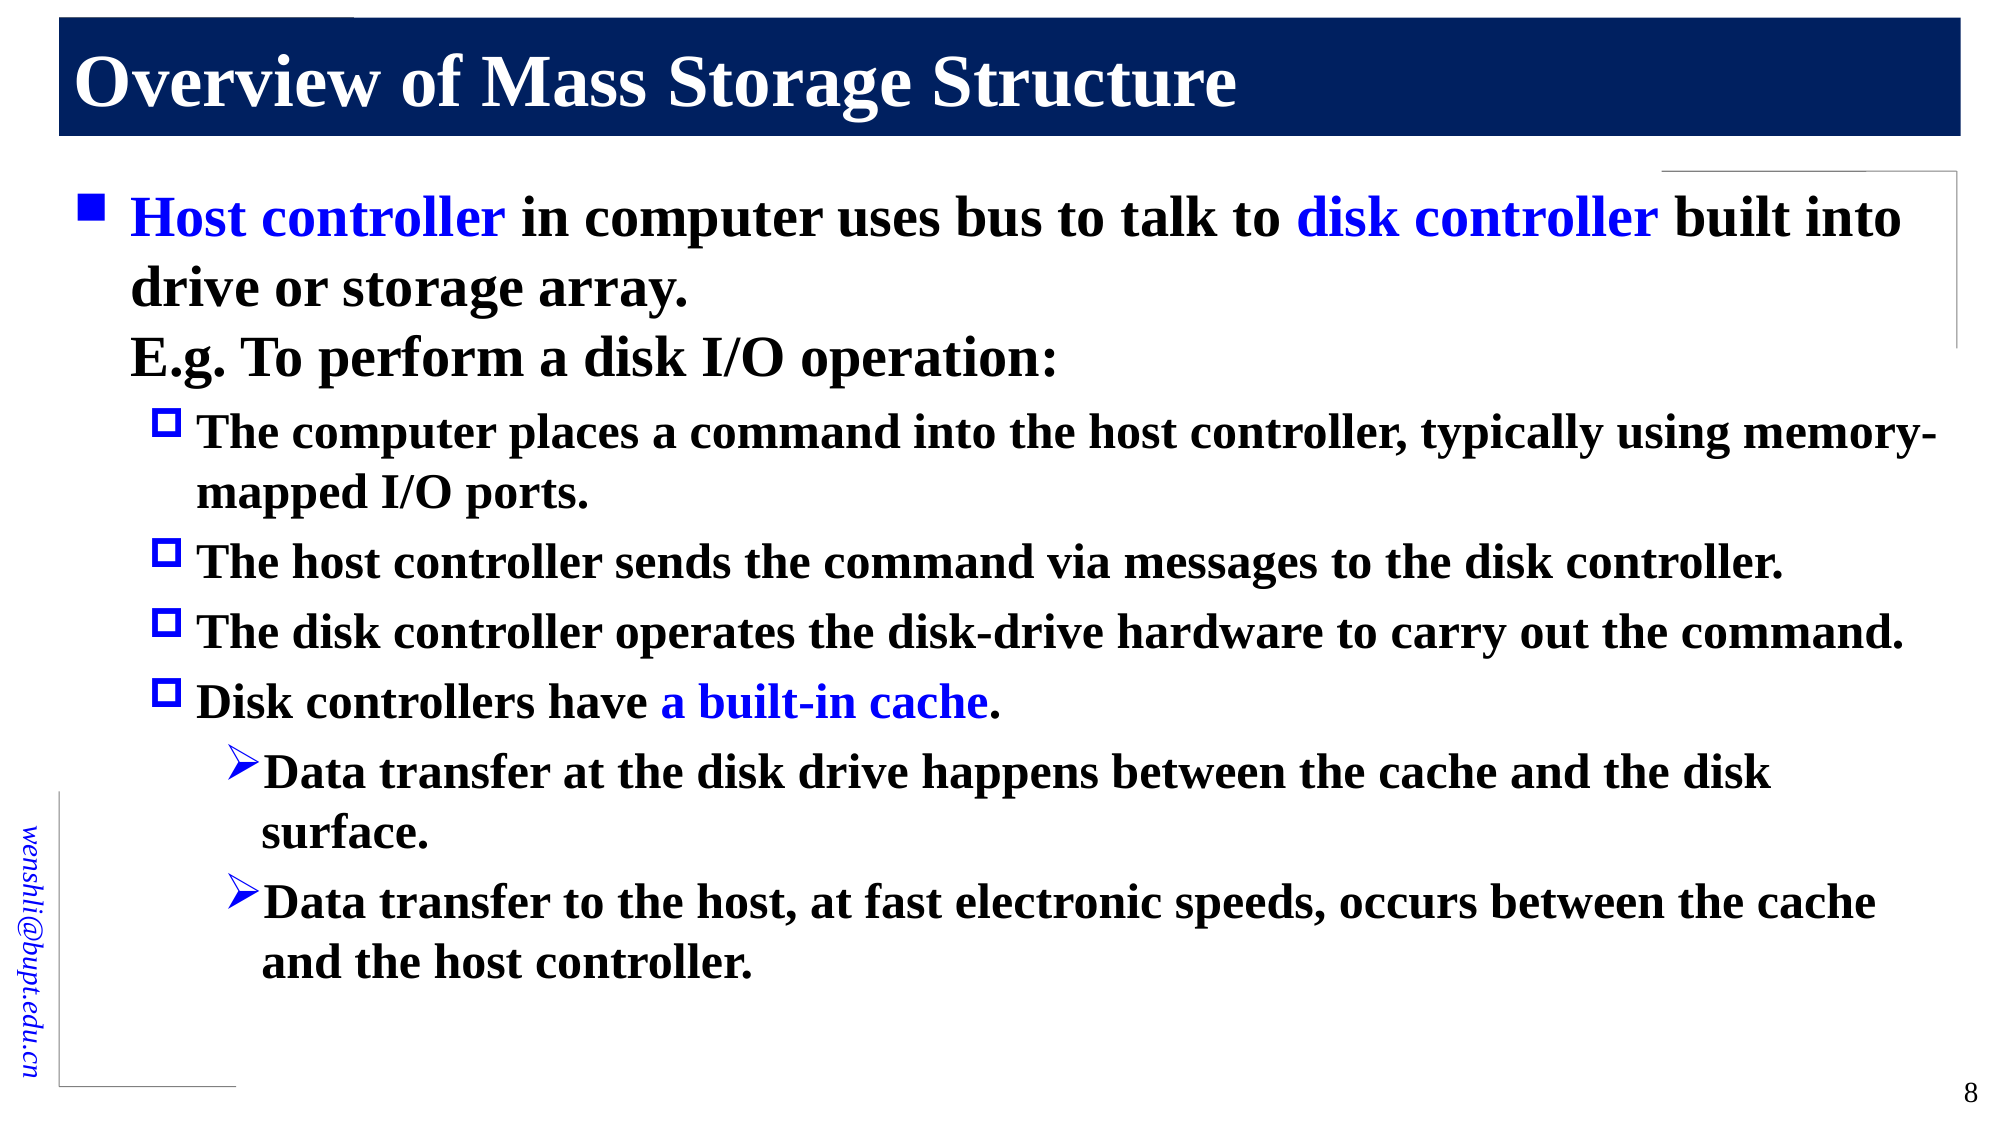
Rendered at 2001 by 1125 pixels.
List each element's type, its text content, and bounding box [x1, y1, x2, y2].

title Overview of Mass Storage Structure [58, 17, 1961, 137]
text_box [1826, 1065, 1994, 1120]
list Host controller in computer uses bus to talk to disk controller built into drive or storage array. E.g. To perform a disk I/O operation: The computer places a command into the host controller, typically using memory-mapped I/O ports. The host controller sends the command via messages to the disk controller. The disk controller operates the disk-drive hardware to carry out the command. Disk controllers have a built-in cache. Data transfer at the disk drive happens between the cache and the disk surface. Data transfer to the host, at fast electronic speeds, occurs between the cache and the host controller. [59, 171, 1955, 1087]
